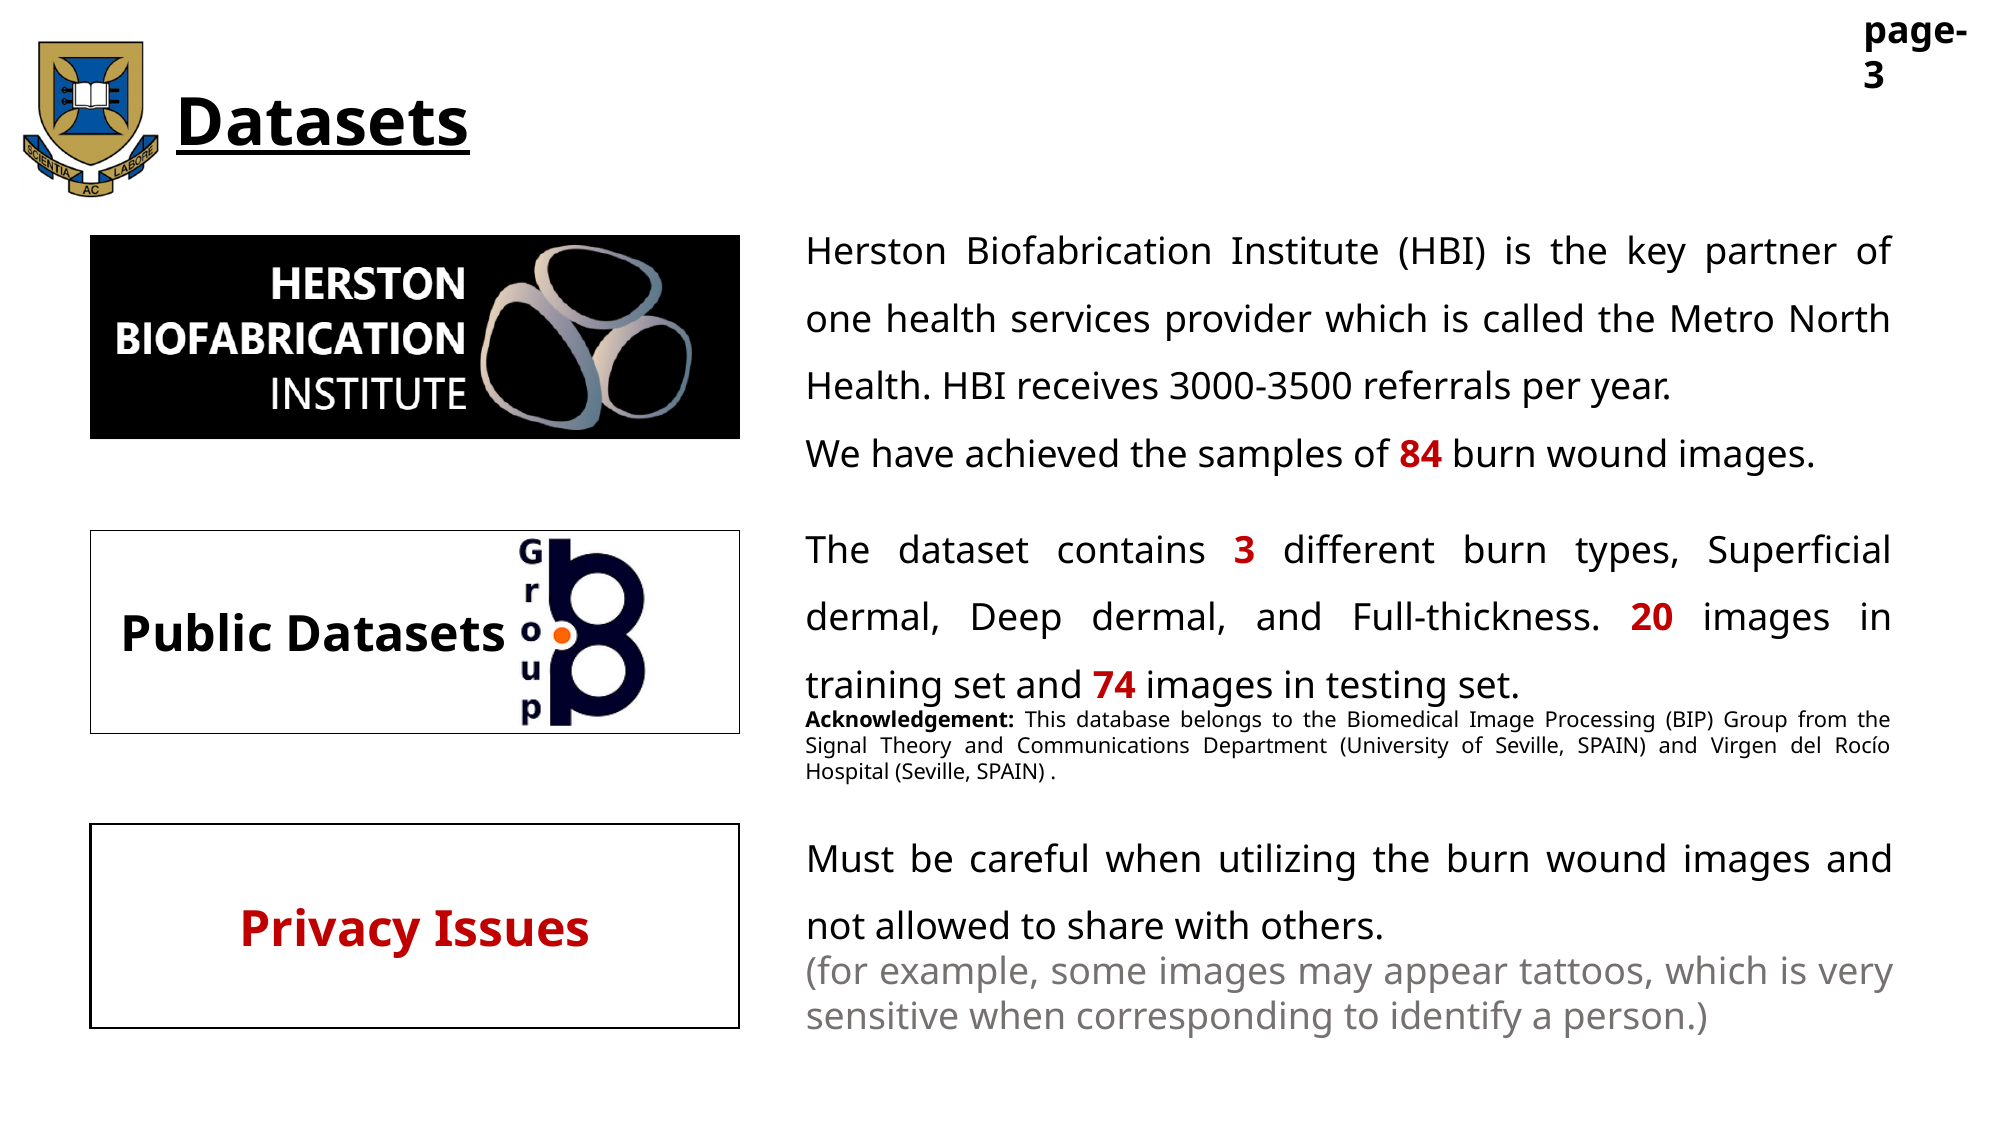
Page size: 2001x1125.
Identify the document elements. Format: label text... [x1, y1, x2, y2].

text_box Must be careful when utilizing the burn wound images and not allowed to share with others. (for example, some images may appear tattoos, which is very sensitive when corresponding to identify a person.) [791, 804, 1910, 1045]
text_box Herston Biofabrication Institute (HBI) is the key partner of one health services provider which is called the Metro North Health. HBI receives 3000-3500 referrals per year. We have achieved the samples of 84 burn wound images. [790, 197, 1908, 483]
text_box page-3 [1848, 0, 2000, 104]
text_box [90, 530, 740, 734]
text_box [20, 37, 526, 201]
text_box The dataset contains 3 different burn types, Superficial dermal, Deep dermal, and Full-thickness. 20 images in training set and 74 images in testing set. Acknowledgement: This database belongs to the Biomedical Image Processing (BIP) Group from the Signal Theory and Communications Department (University of Seville, SPAIN) and Virgen del Rocío Hospital (Seville, SPAIN) . [790, 495, 1908, 792]
text_box Privacy Issues [89, 823, 740, 1029]
picture [90, 235, 740, 440]
